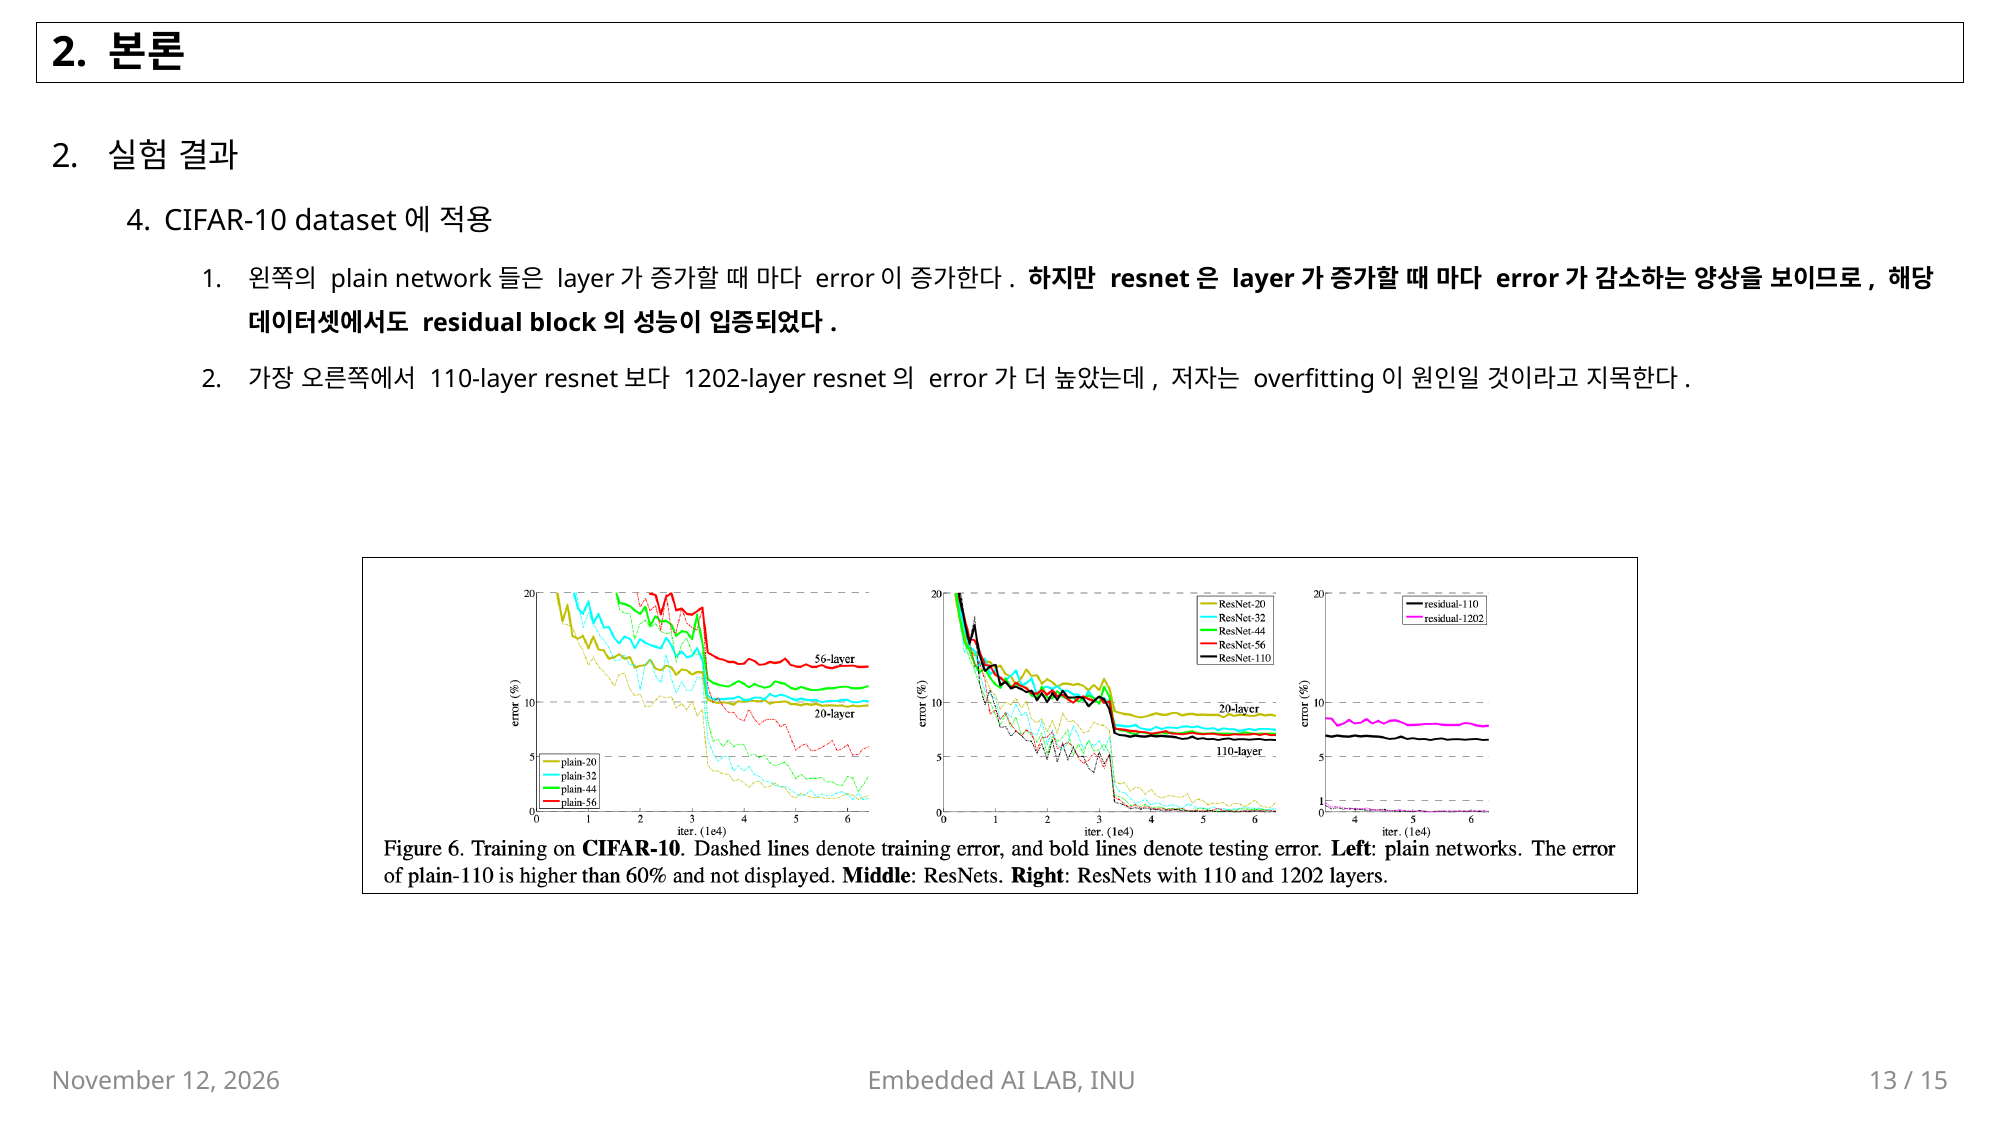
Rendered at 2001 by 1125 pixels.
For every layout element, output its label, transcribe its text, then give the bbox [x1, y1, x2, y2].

footer Embedded AI LAB, INU [664, 1051, 1340, 1112]
picture [362, 557, 1638, 894]
slide_number 13 / 15 [1513, 1051, 1964, 1112]
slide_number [36, 1051, 487, 1112]
text_box [505, 231, 536, 293]
list 실험 결과 CIFAR-10 dataset에 적용 왼쪽의 plain network들은 layer가 증가할 때 마다 error이 증가한다. 하지만 resnet은 layer가 증가할 때 마다 error가 감소하는 양상을 보이므로, 해당 데이터셋에서도 residual block의 성능이 입증되었다. 가장 오른쪽에서 110-layer resnet보다 1202-layer resnet의 error가 더 높았는데, 저자는 overfitting이 원인일 것이라고 지목한다. [36, 106, 1964, 1014]
title 2. 본론 [36, 22, 1964, 83]
